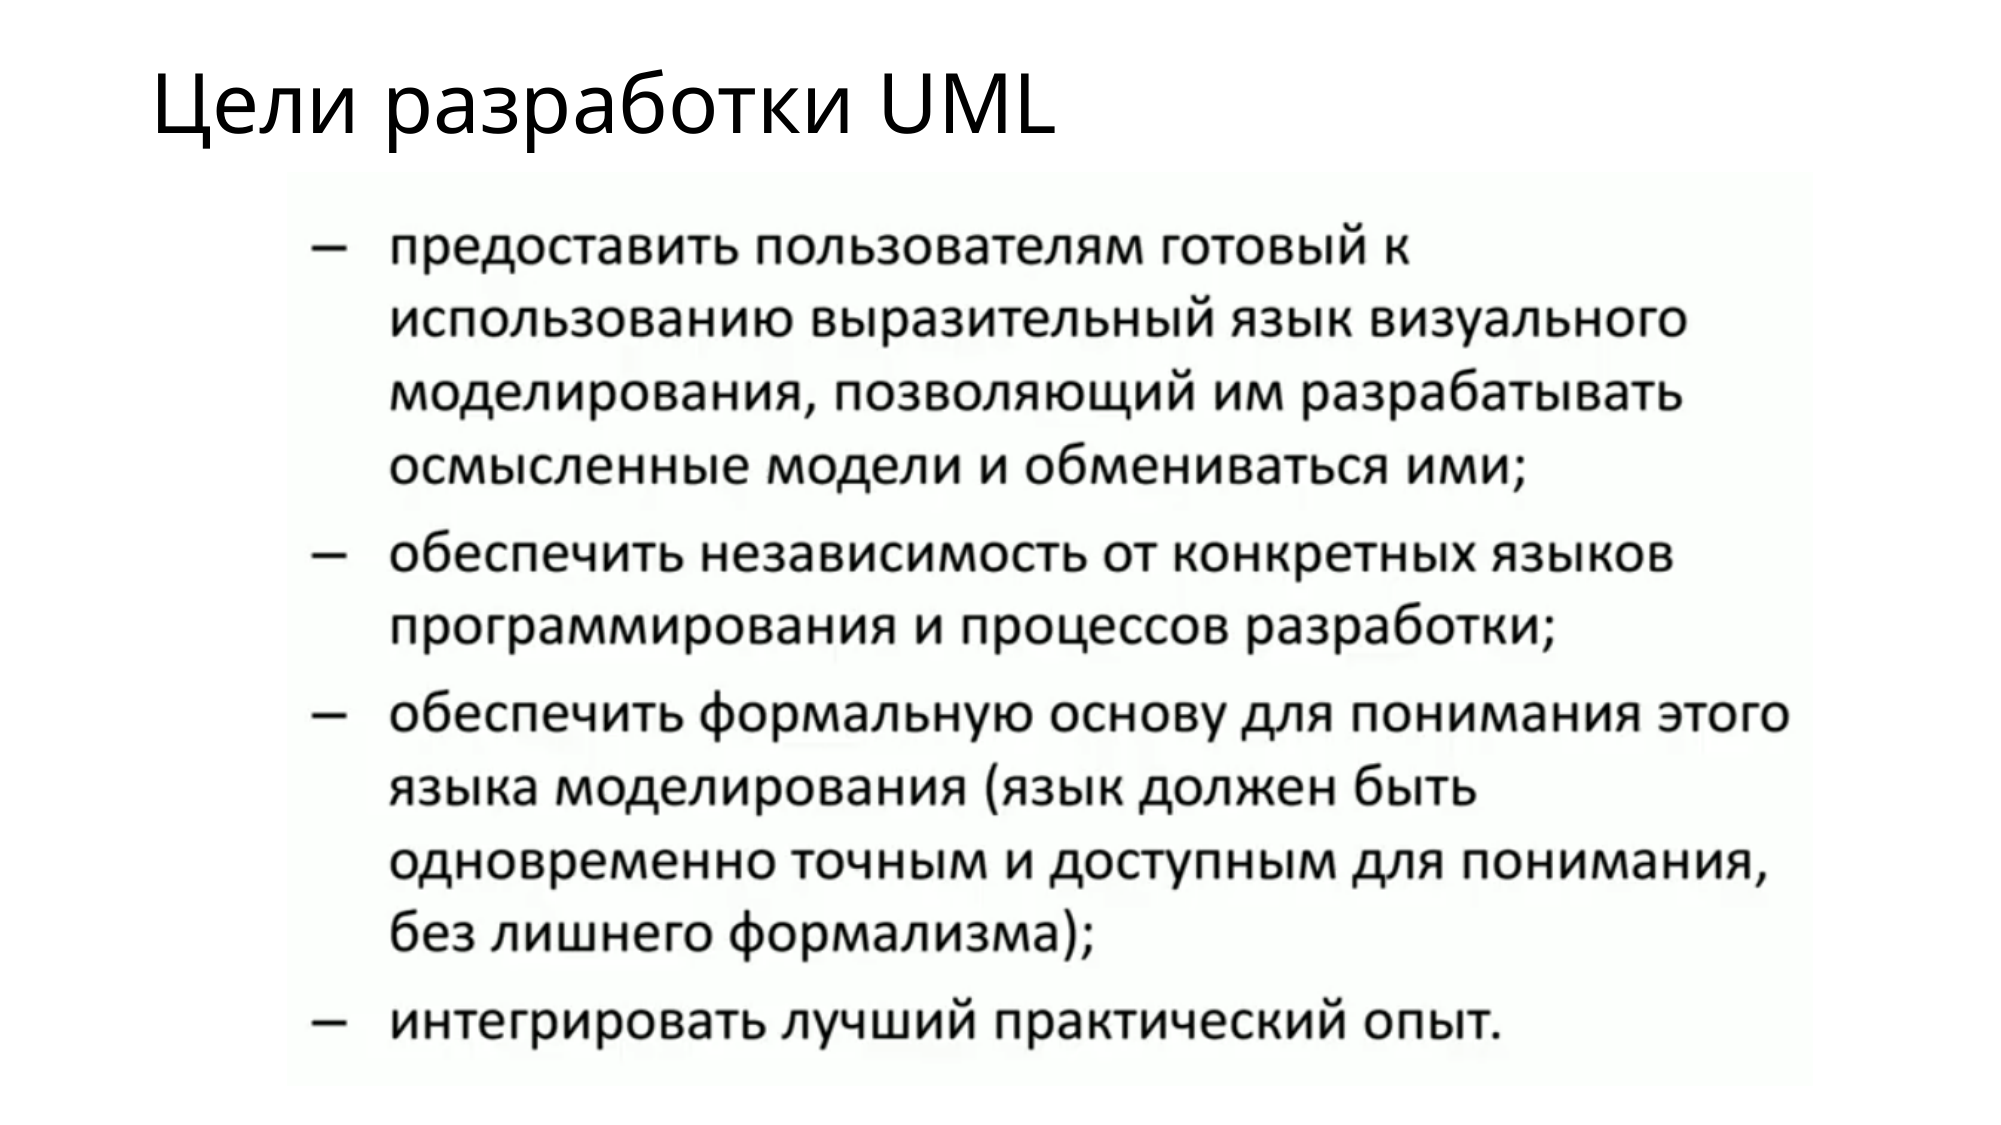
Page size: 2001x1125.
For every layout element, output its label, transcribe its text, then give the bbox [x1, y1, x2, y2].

picture [287, 171, 1813, 1086]
title Цели разработки UML [150, 50, 1850, 152]
